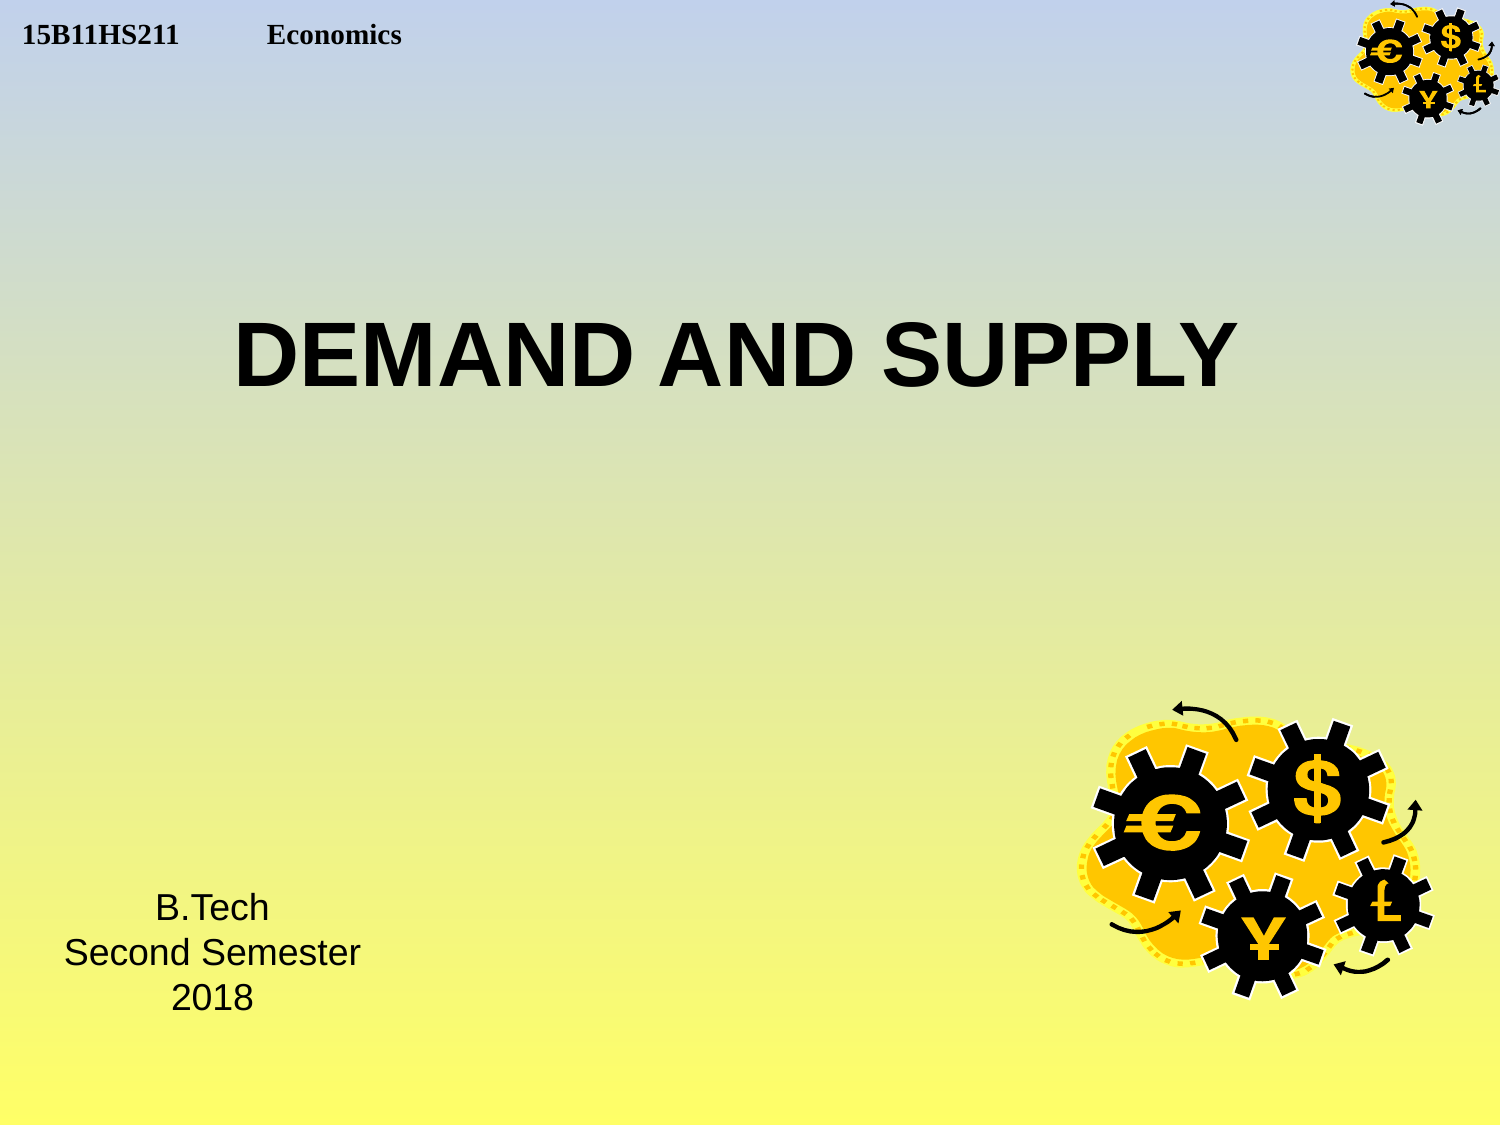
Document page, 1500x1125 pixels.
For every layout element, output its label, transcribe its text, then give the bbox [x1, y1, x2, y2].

text_box B.Tech Second Semester 2018 [0, 874, 425, 1025]
title DEMAND AND SUPPLY [99, 200, 1375, 500]
picture [1074, 699, 1436, 1001]
